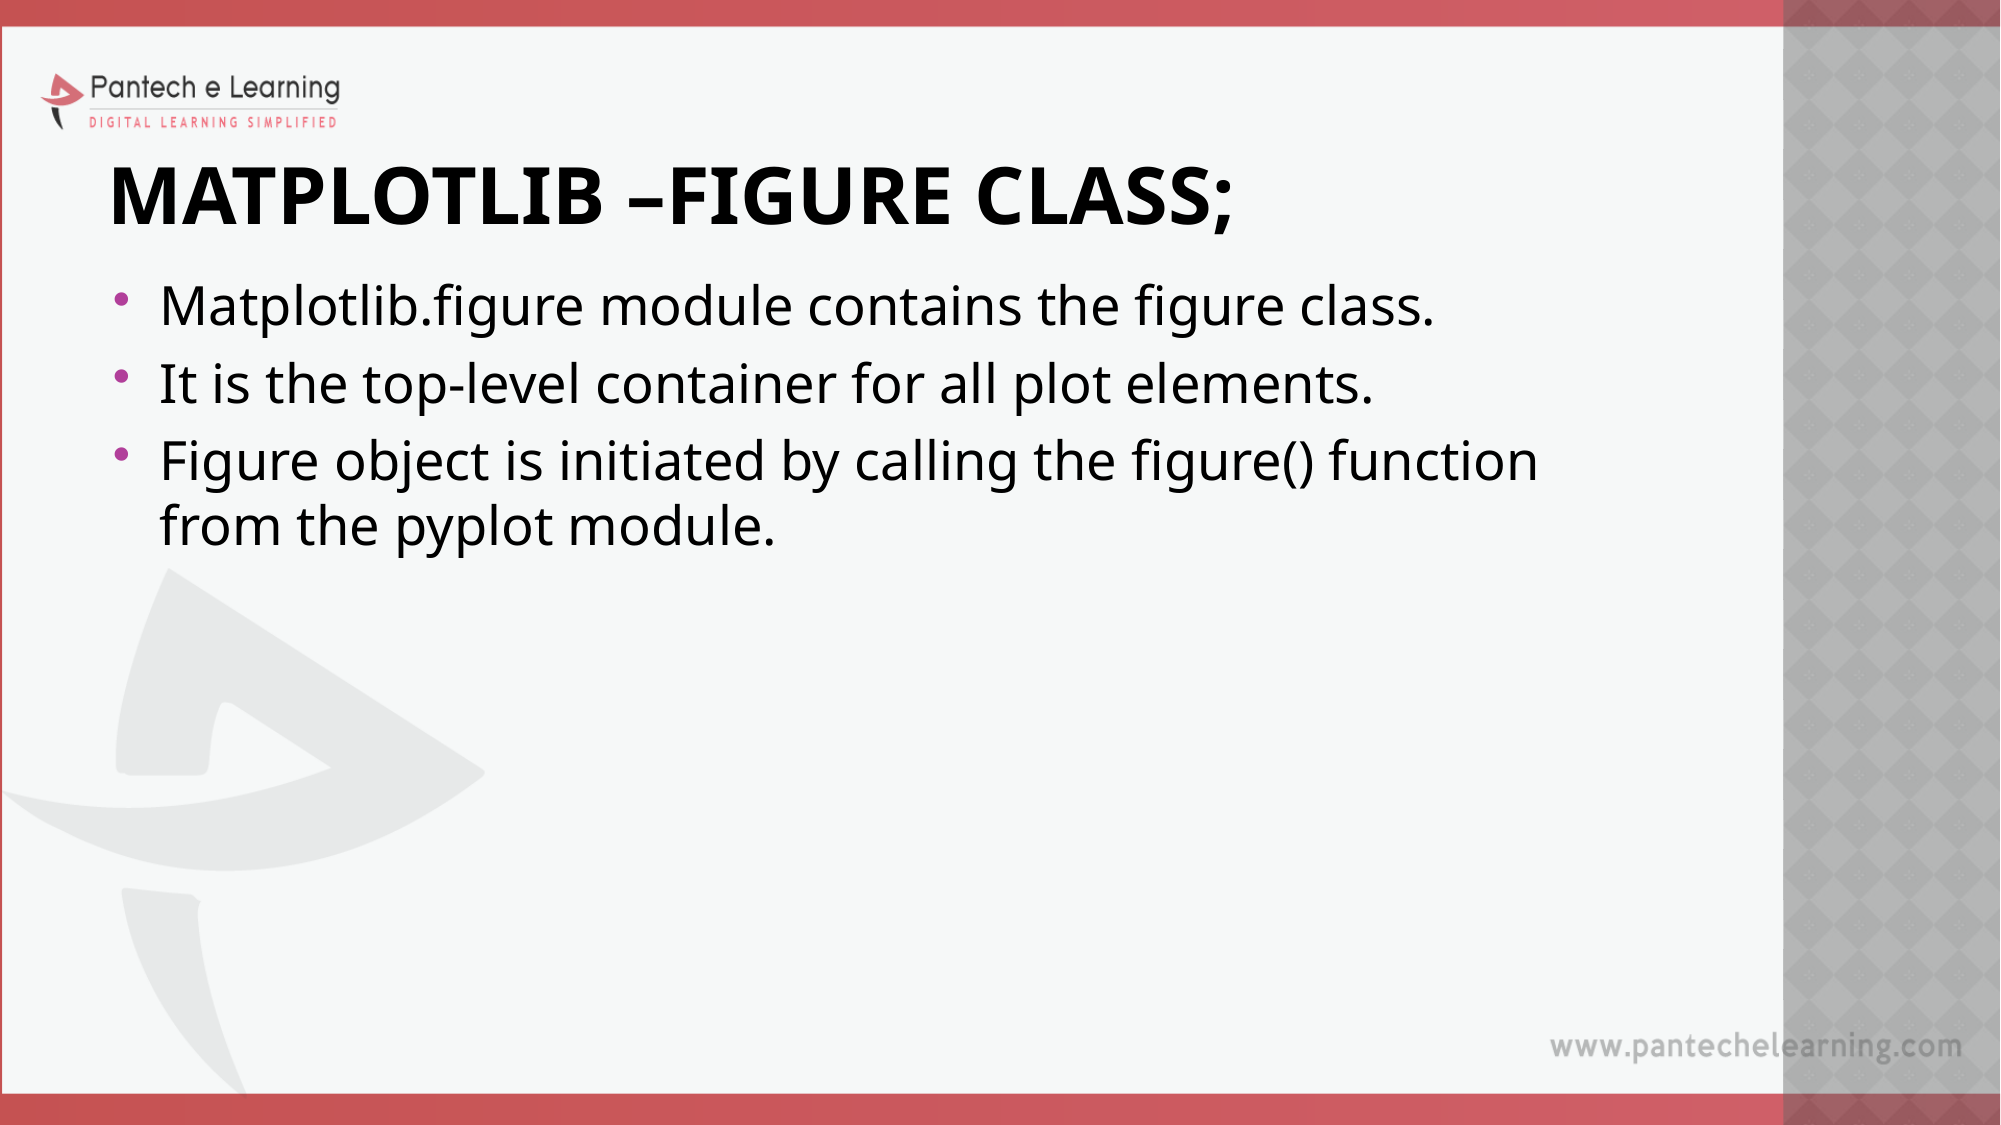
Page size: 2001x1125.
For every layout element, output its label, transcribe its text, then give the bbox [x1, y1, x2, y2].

picture [0, 0, 2001, 1125]
title Matplotlib –figure class; [99, 52, 1684, 240]
list Matplotlib.figure module contains the figure class. It is the top-level container for all plot elements. Figure object is initiated by calling the figure() function from the pyplot module. [99, 264, 1684, 1059]
